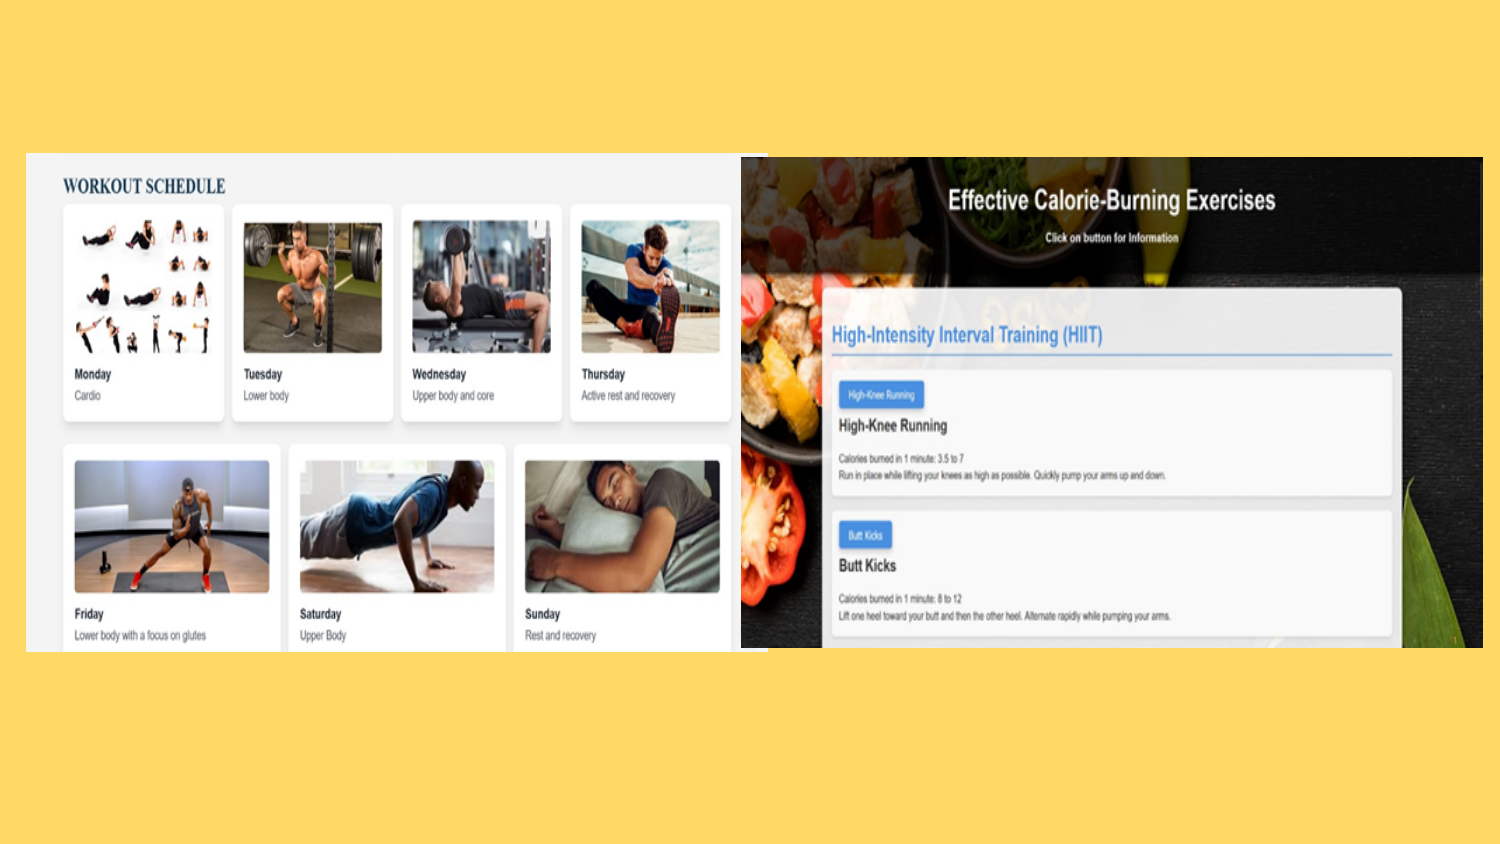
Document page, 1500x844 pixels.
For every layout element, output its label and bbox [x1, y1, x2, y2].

picture [26, 153, 1483, 652]
